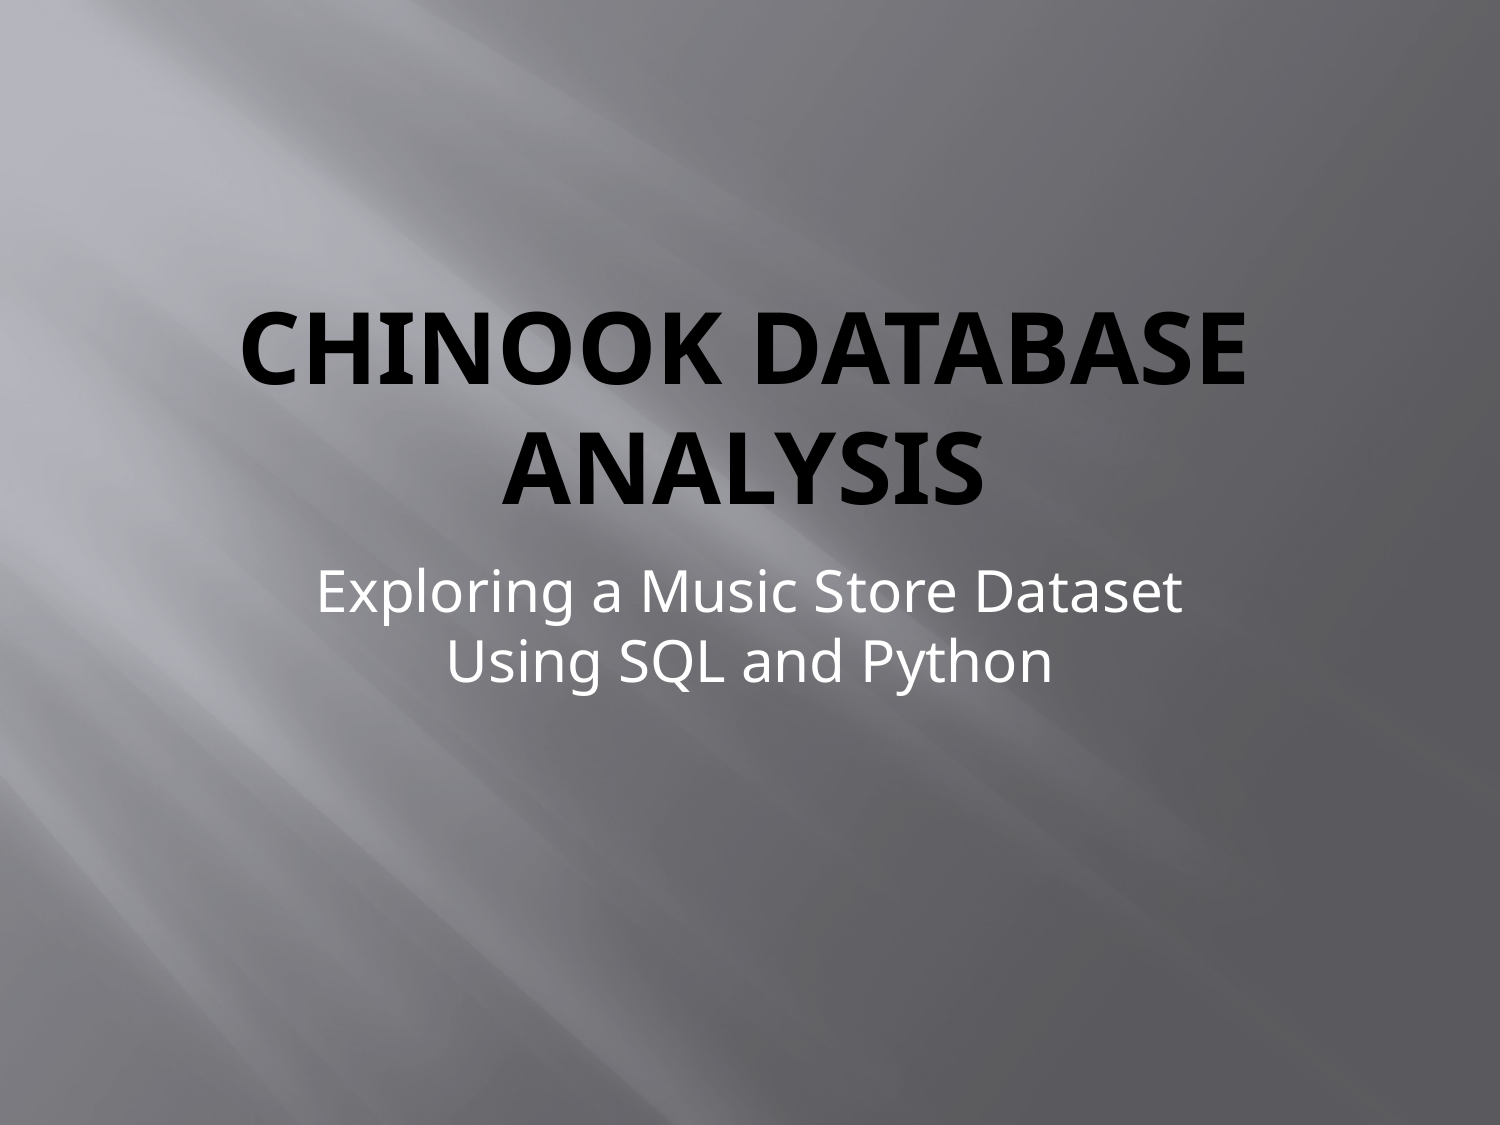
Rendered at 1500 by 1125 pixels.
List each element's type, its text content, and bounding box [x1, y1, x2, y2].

subtitle Exploring a Music Store Dataset Using SQL and Python [225, 546, 1275, 834]
title Chinook Database Analysis [69, 224, 1420, 525]
